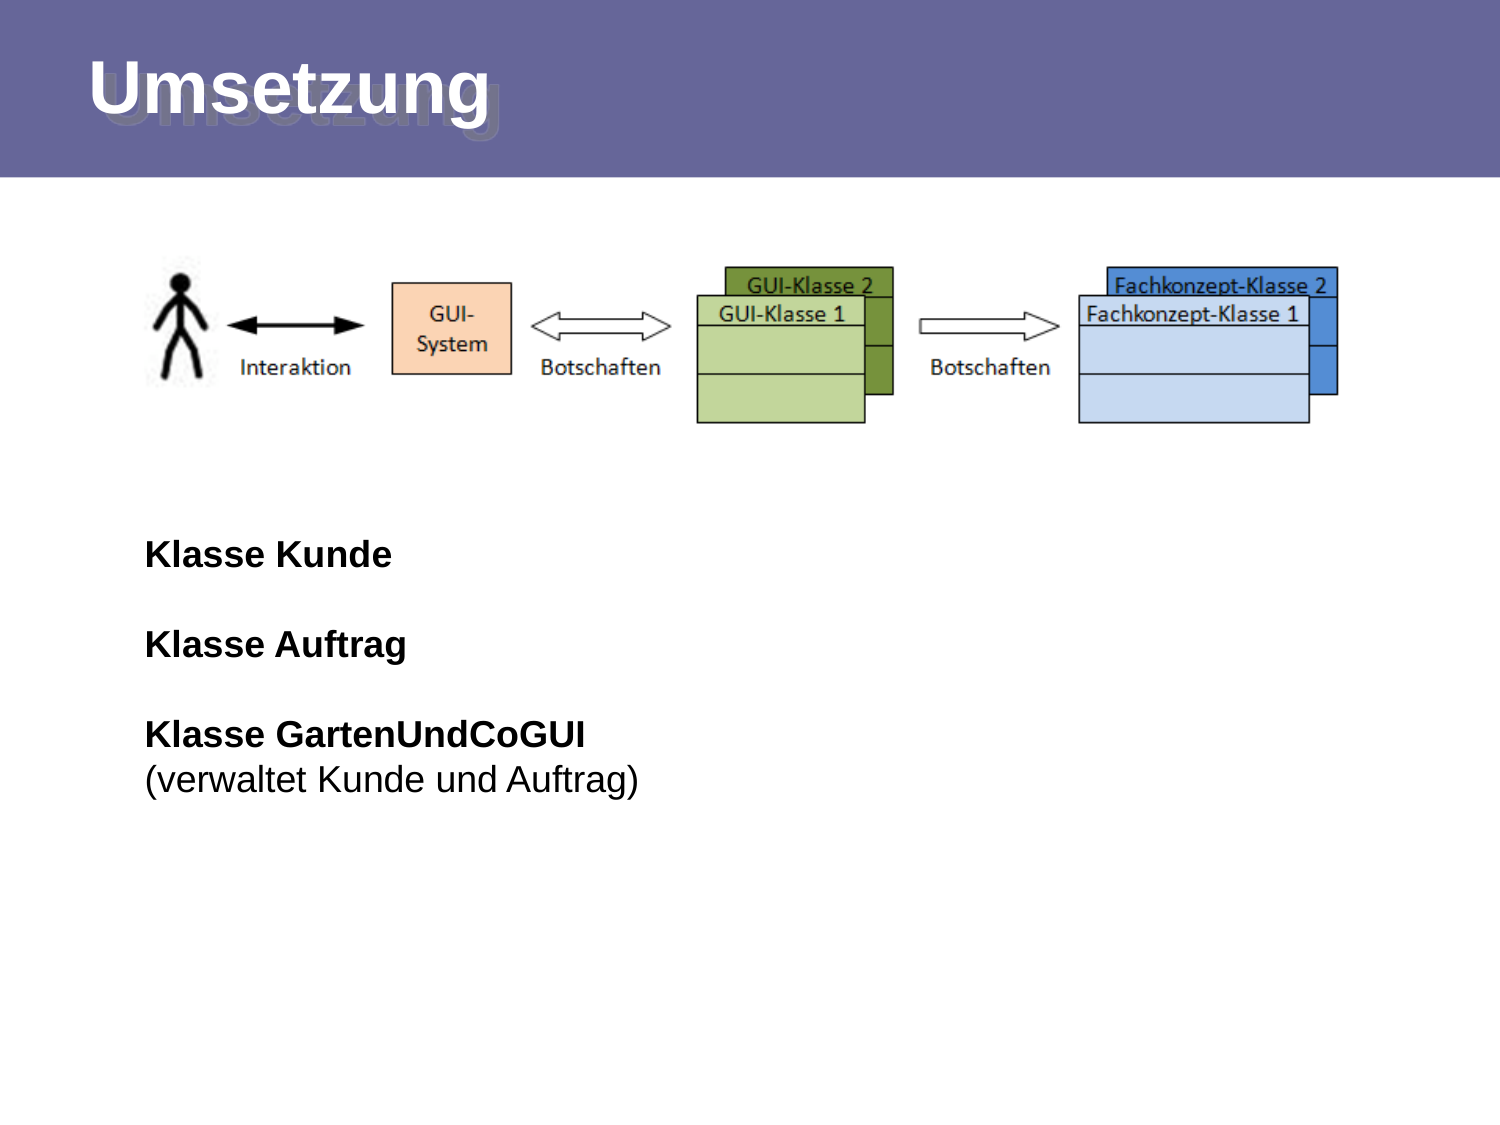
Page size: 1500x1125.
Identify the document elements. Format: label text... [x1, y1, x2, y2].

title Umsetzung [0, 29, 1500, 148]
picture [129, 237, 1376, 452]
text_box Klasse Kunde Klasse Auftrag Klasse GartenUndCoGUI (verwaltet Kunde und Auftrag) [129, 522, 1371, 808]
